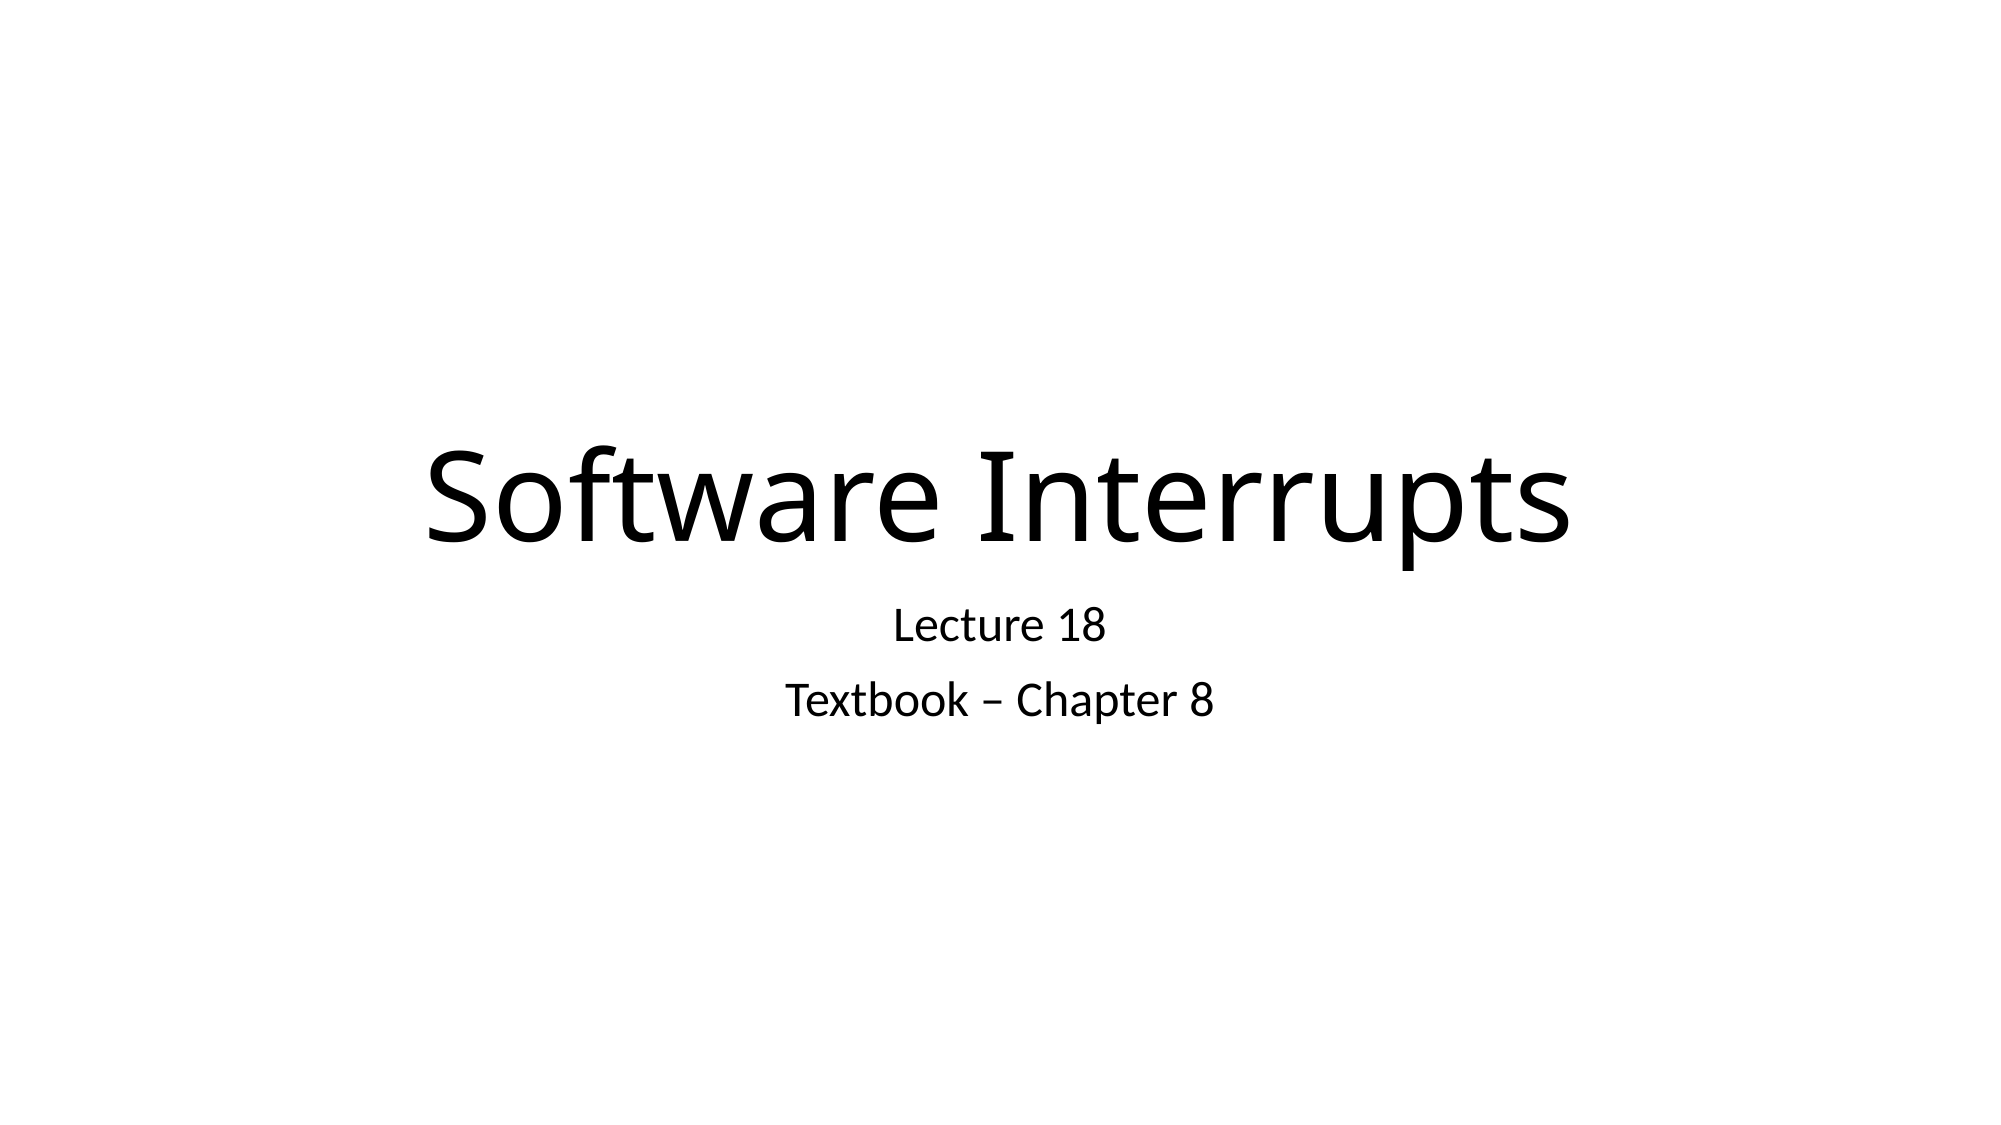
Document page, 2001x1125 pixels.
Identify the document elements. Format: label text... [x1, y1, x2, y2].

subtitle Lecture 18 Textbook – Chapter 8 [249, 590, 1750, 863]
title Software Interrupts [249, 184, 1750, 576]
